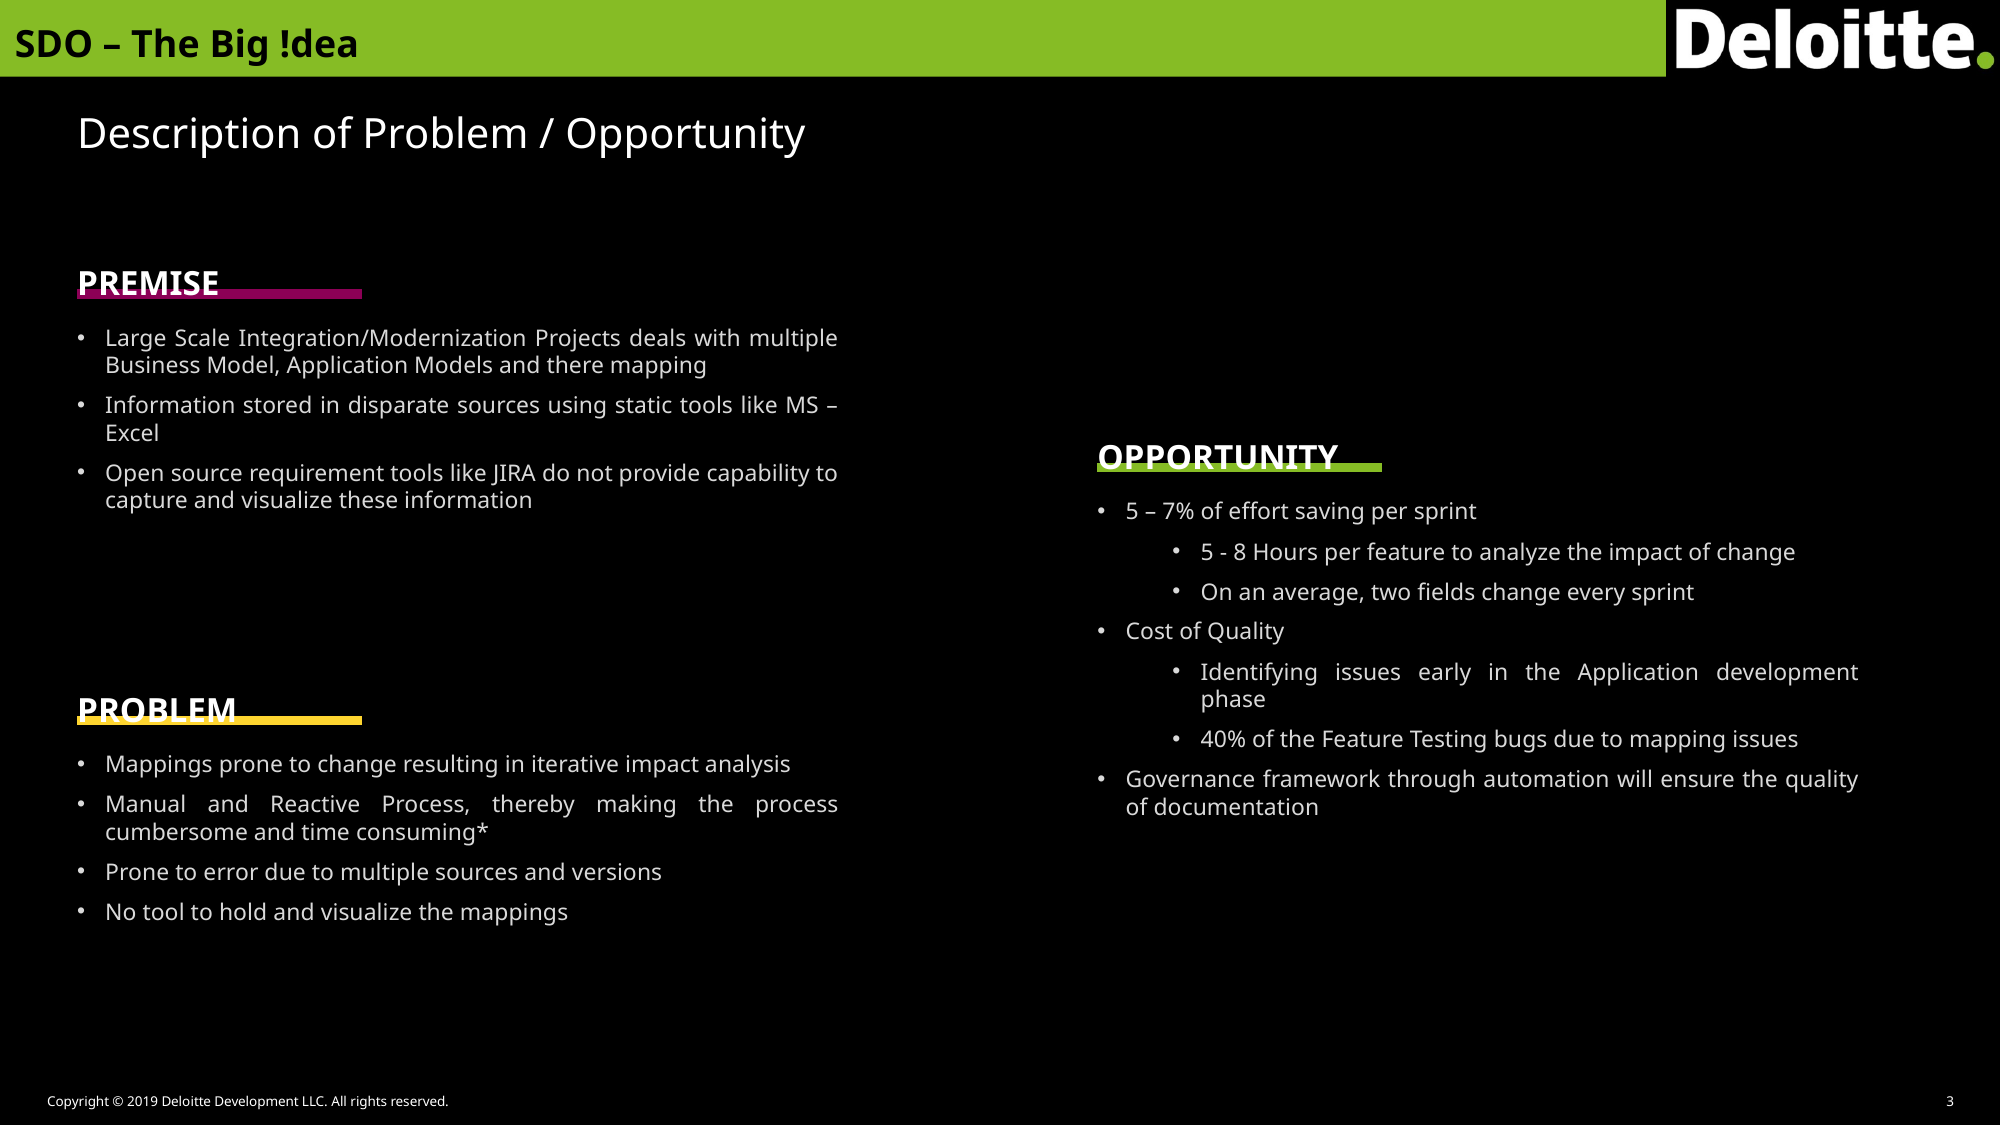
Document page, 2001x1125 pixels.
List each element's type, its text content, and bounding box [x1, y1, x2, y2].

picture [1666, 0, 2000, 78]
title Description of Problem / Opportunity [77, 103, 1923, 159]
text_box Mappings prone to change resulting in iterative impact analysis Manual and Reactive Process, thereby making the process cumbersome and time consuming* Prone to error due to multiple sources and versions No tool to hold and visualize the mappings [77, 750, 839, 925]
text_box Large Scale Integration/Modernization Projects deals with multiple Business Model, Application Models and there mapping Information stored in disparate sources using static tools like MS – Excel Open source requirement tools like JIRA do not provide capability to capture and visualize these information [77, 323, 839, 514]
text_box PREMISE [77, 262, 302, 293]
text_box 5 – 7% of effort saving per sprint 5 - 8 Hours per feature to analyze the impact of change On an average, two fields change every sprint Cost of Quality Identifying issues early in the Application development phase 40% of the Feature Testing bugs due to mapping issues Governance framework through automation will ensure the quality of documentation [1097, 497, 1860, 820]
text_box PROBLEM [77, 688, 302, 720]
text_box OPPORTUNITY [1097, 436, 1437, 477]
